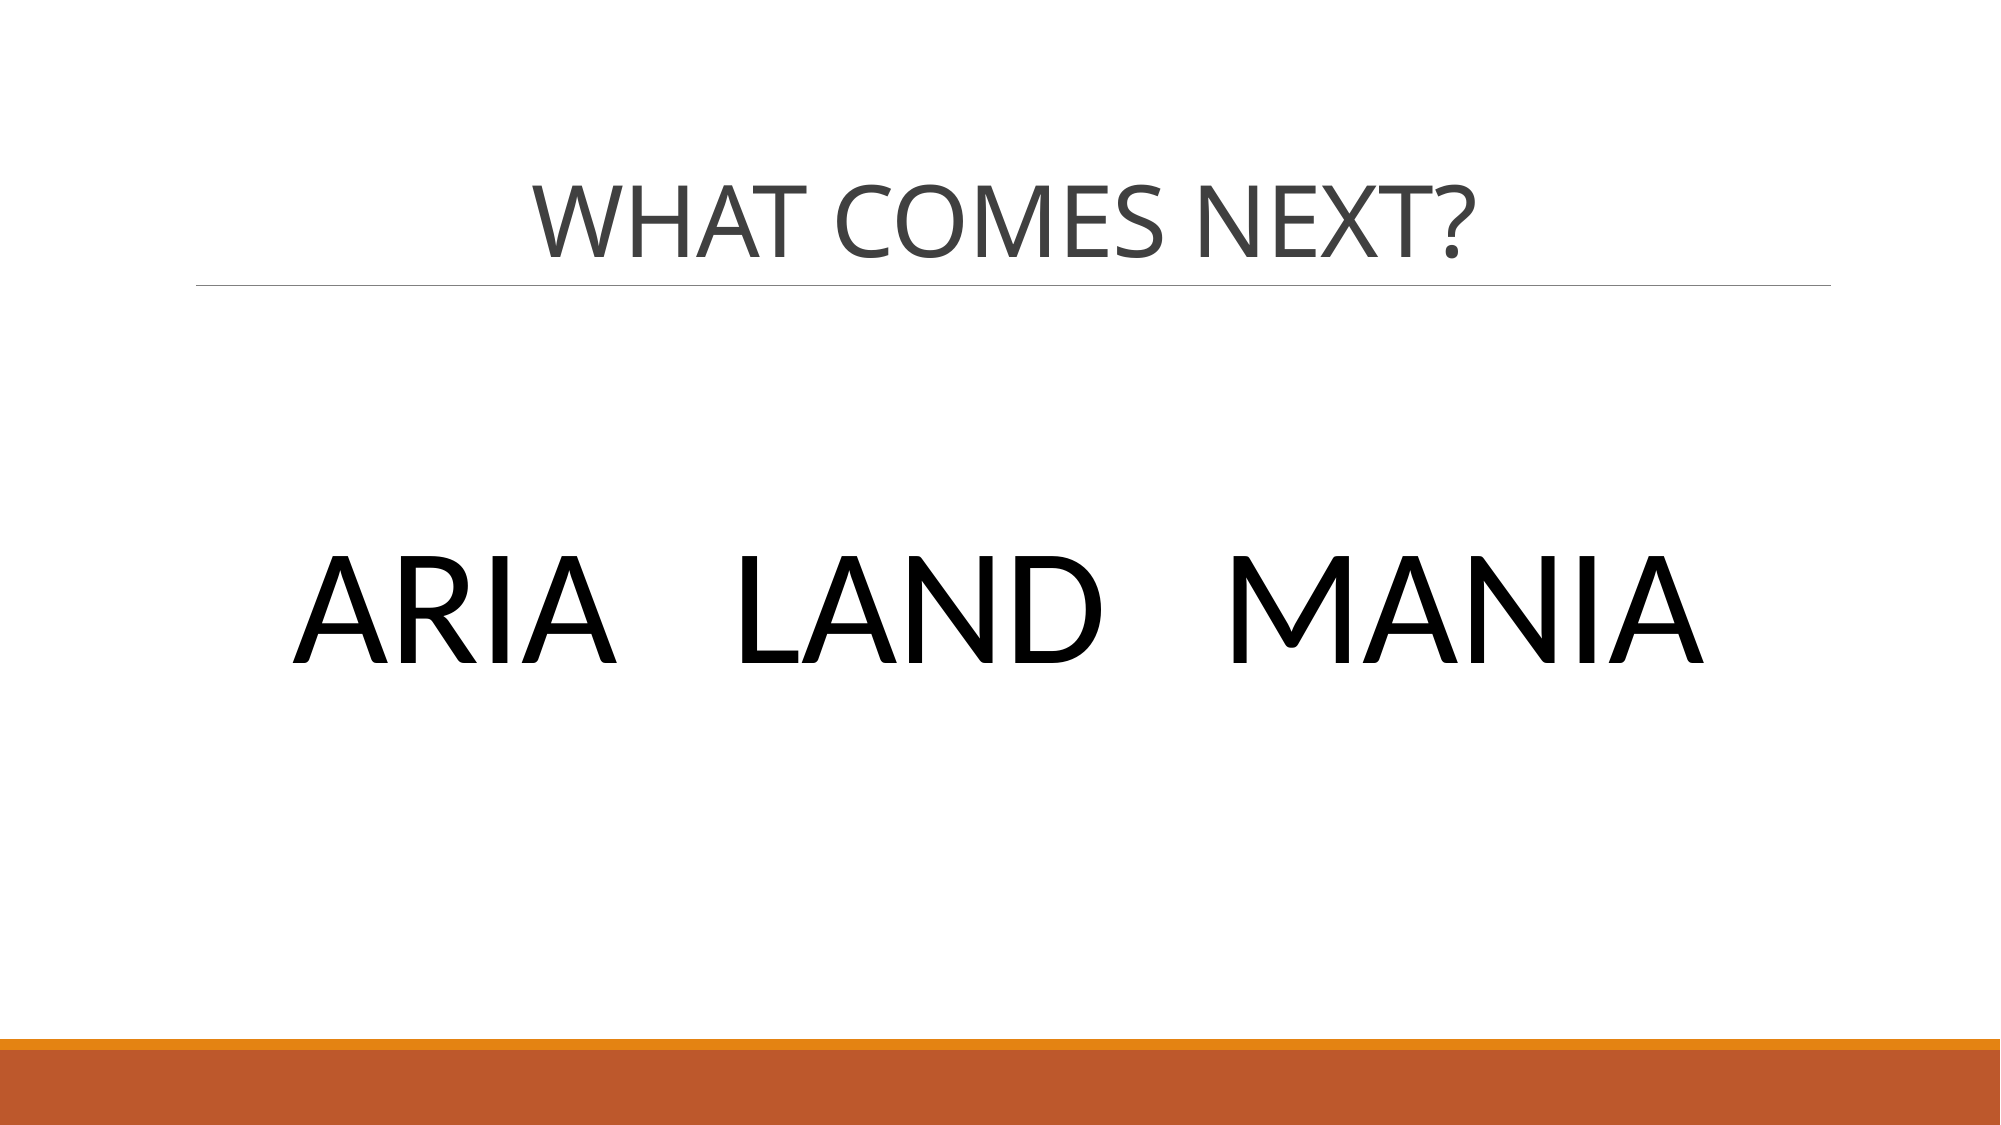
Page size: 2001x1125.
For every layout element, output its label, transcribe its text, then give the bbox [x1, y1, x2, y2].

text_box ARIA LAND MANIA [131, 489, 1869, 705]
title WHAT COMES NEXT? [180, 47, 1830, 285]
